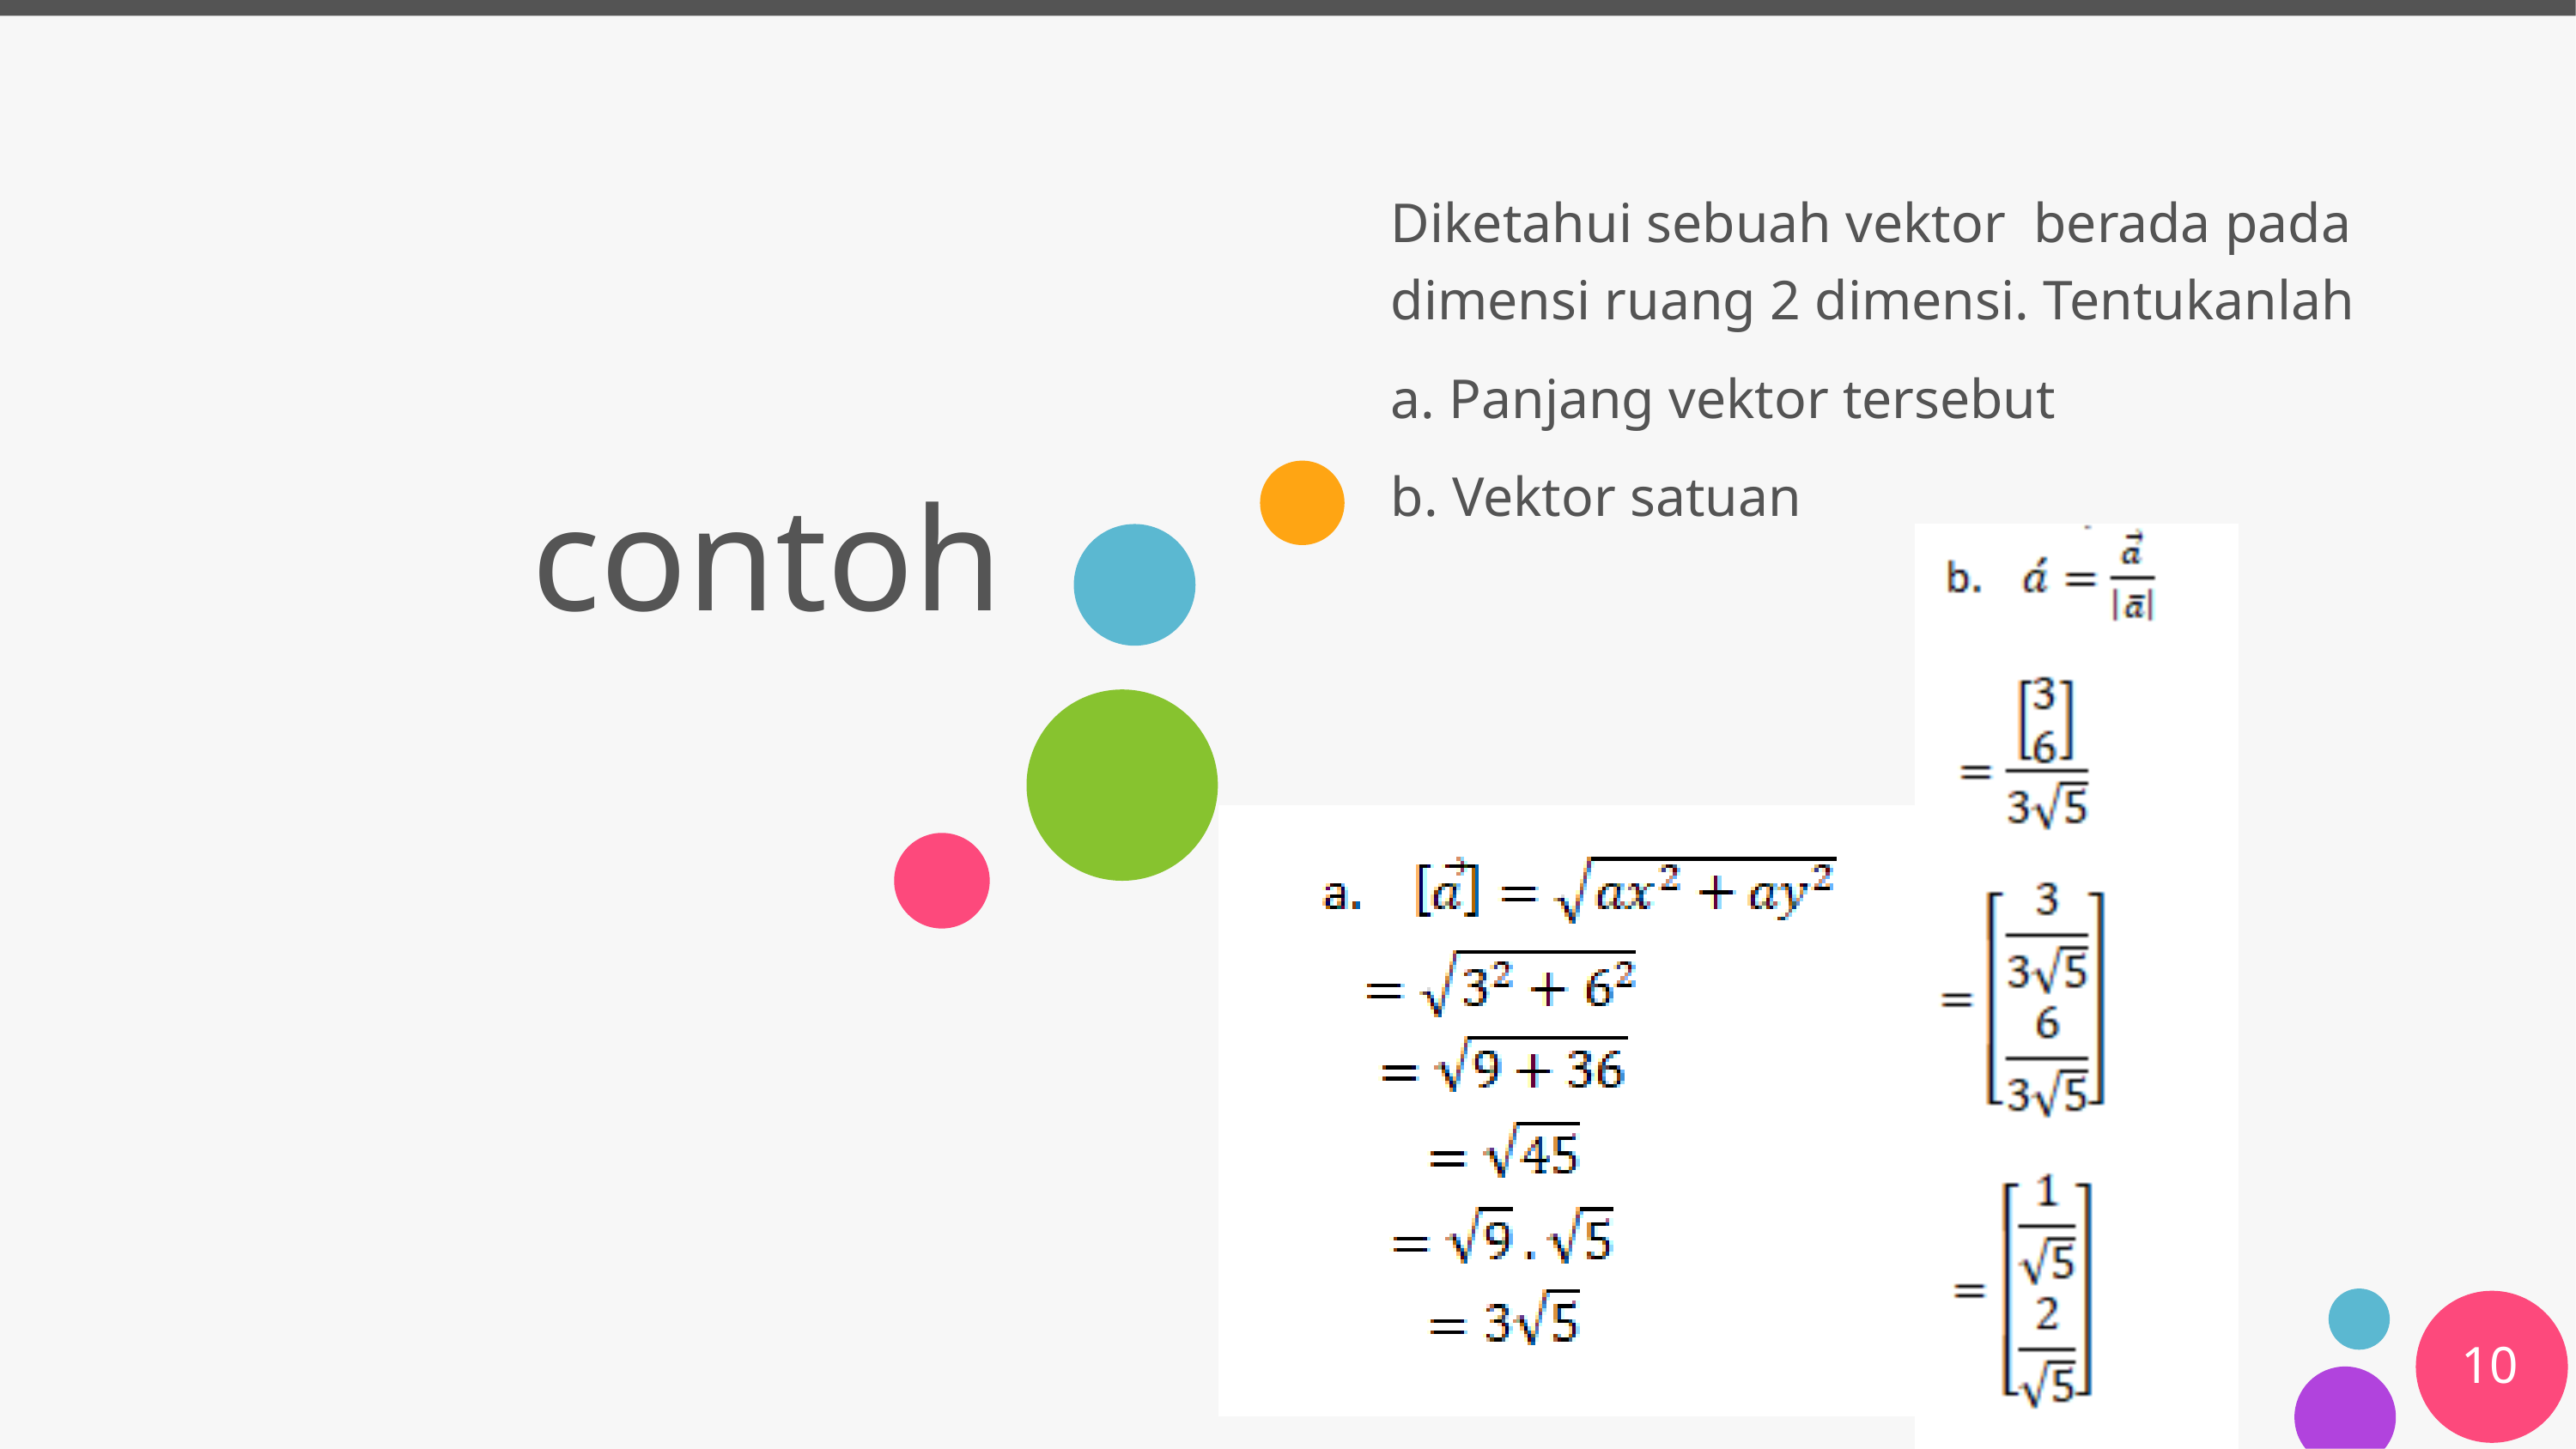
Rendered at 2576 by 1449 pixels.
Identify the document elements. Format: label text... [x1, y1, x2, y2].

slide_number 10 [2414, 1328, 2567, 1406]
picture [1218, 524, 2239, 1449]
title contoh [161, 430, 1026, 676]
